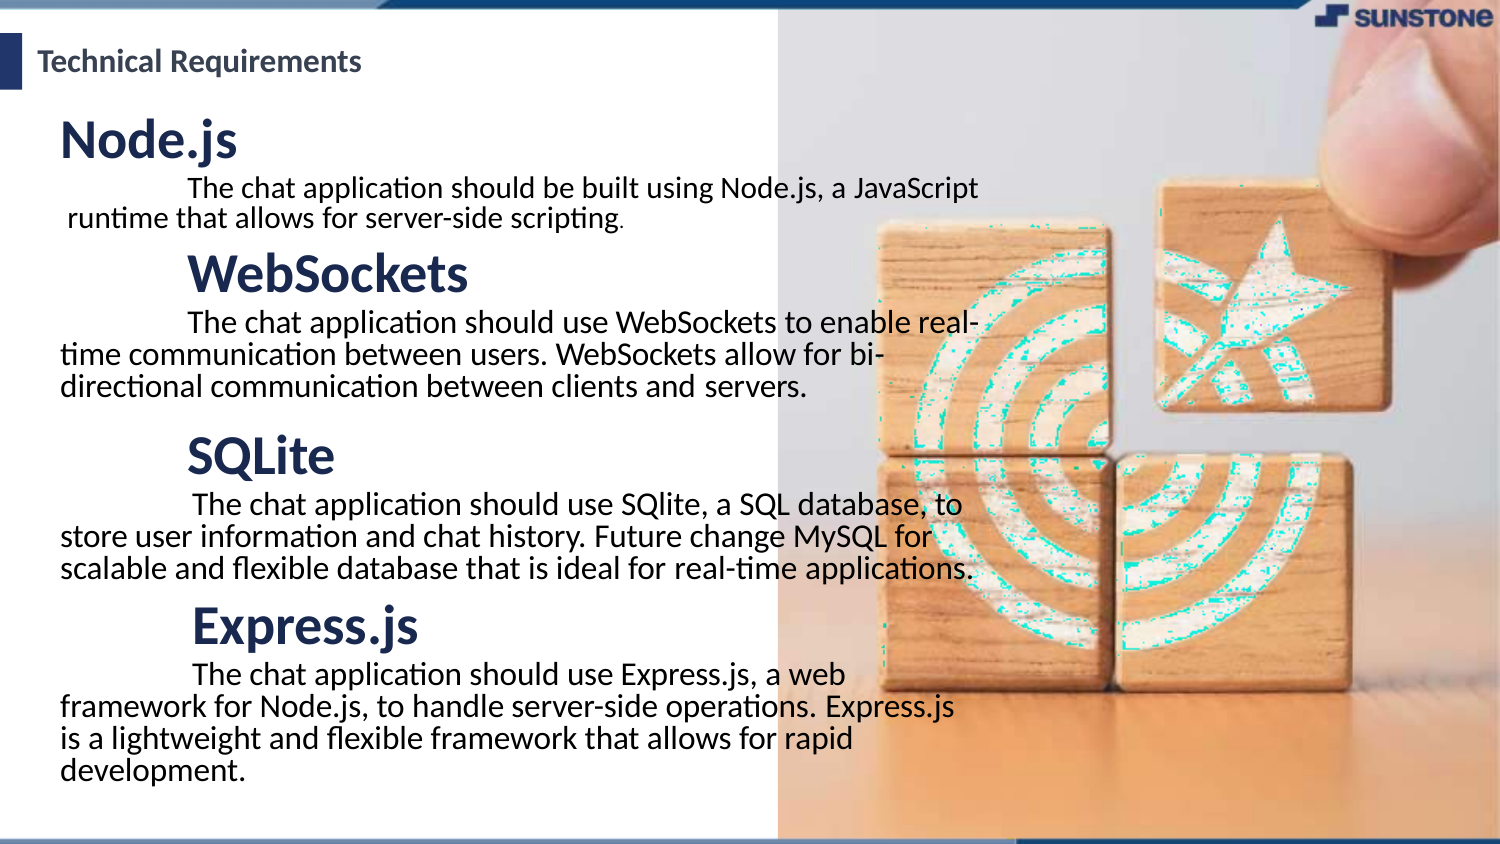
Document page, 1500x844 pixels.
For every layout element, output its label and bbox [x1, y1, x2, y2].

text_box [0, 0, 1500, 844]
